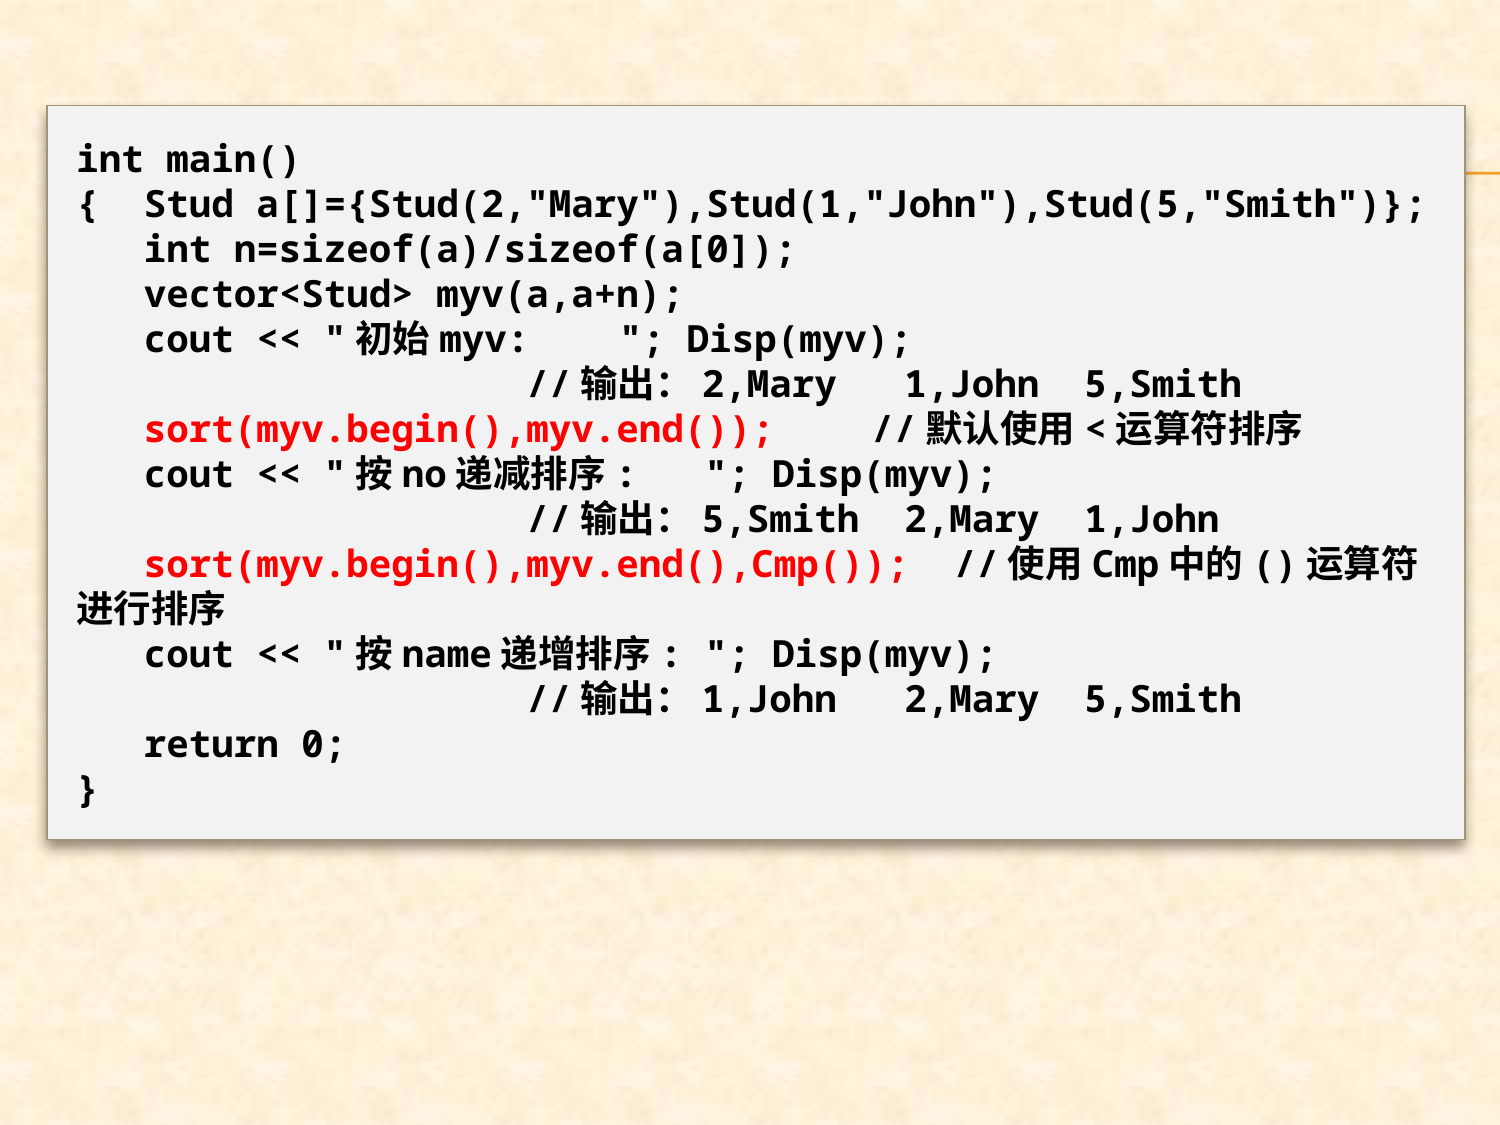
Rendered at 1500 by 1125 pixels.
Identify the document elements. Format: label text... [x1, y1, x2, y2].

text_box int main() { Stud a[]={Stud(2,"Mary"),Stud(1,"John"),Stud(5,"Smith")}; int n=sizeof(a)/sizeof(a[0]); vector<Stud> myv(a,a+n); cout << "初始myv: "; Disp(myv); //输出：2,Mary 1,John 5,Smith sort(myv.begin(),myv.end()); //默认使用<运算符排序 cout << "按no递减排序: "; Disp(myv); //输出：5,Smith 2,Mary 1,John sort(myv.begin(),myv.end(),Cmp()); //使用Cmp中的()运算符进行排序 cout << "按name递增排序: "; Disp(myv); //输出：1,John 2,Mary 5,Smith return 0; } [46, 105, 1466, 840]
picture [0, 0, 1500, 1125]
